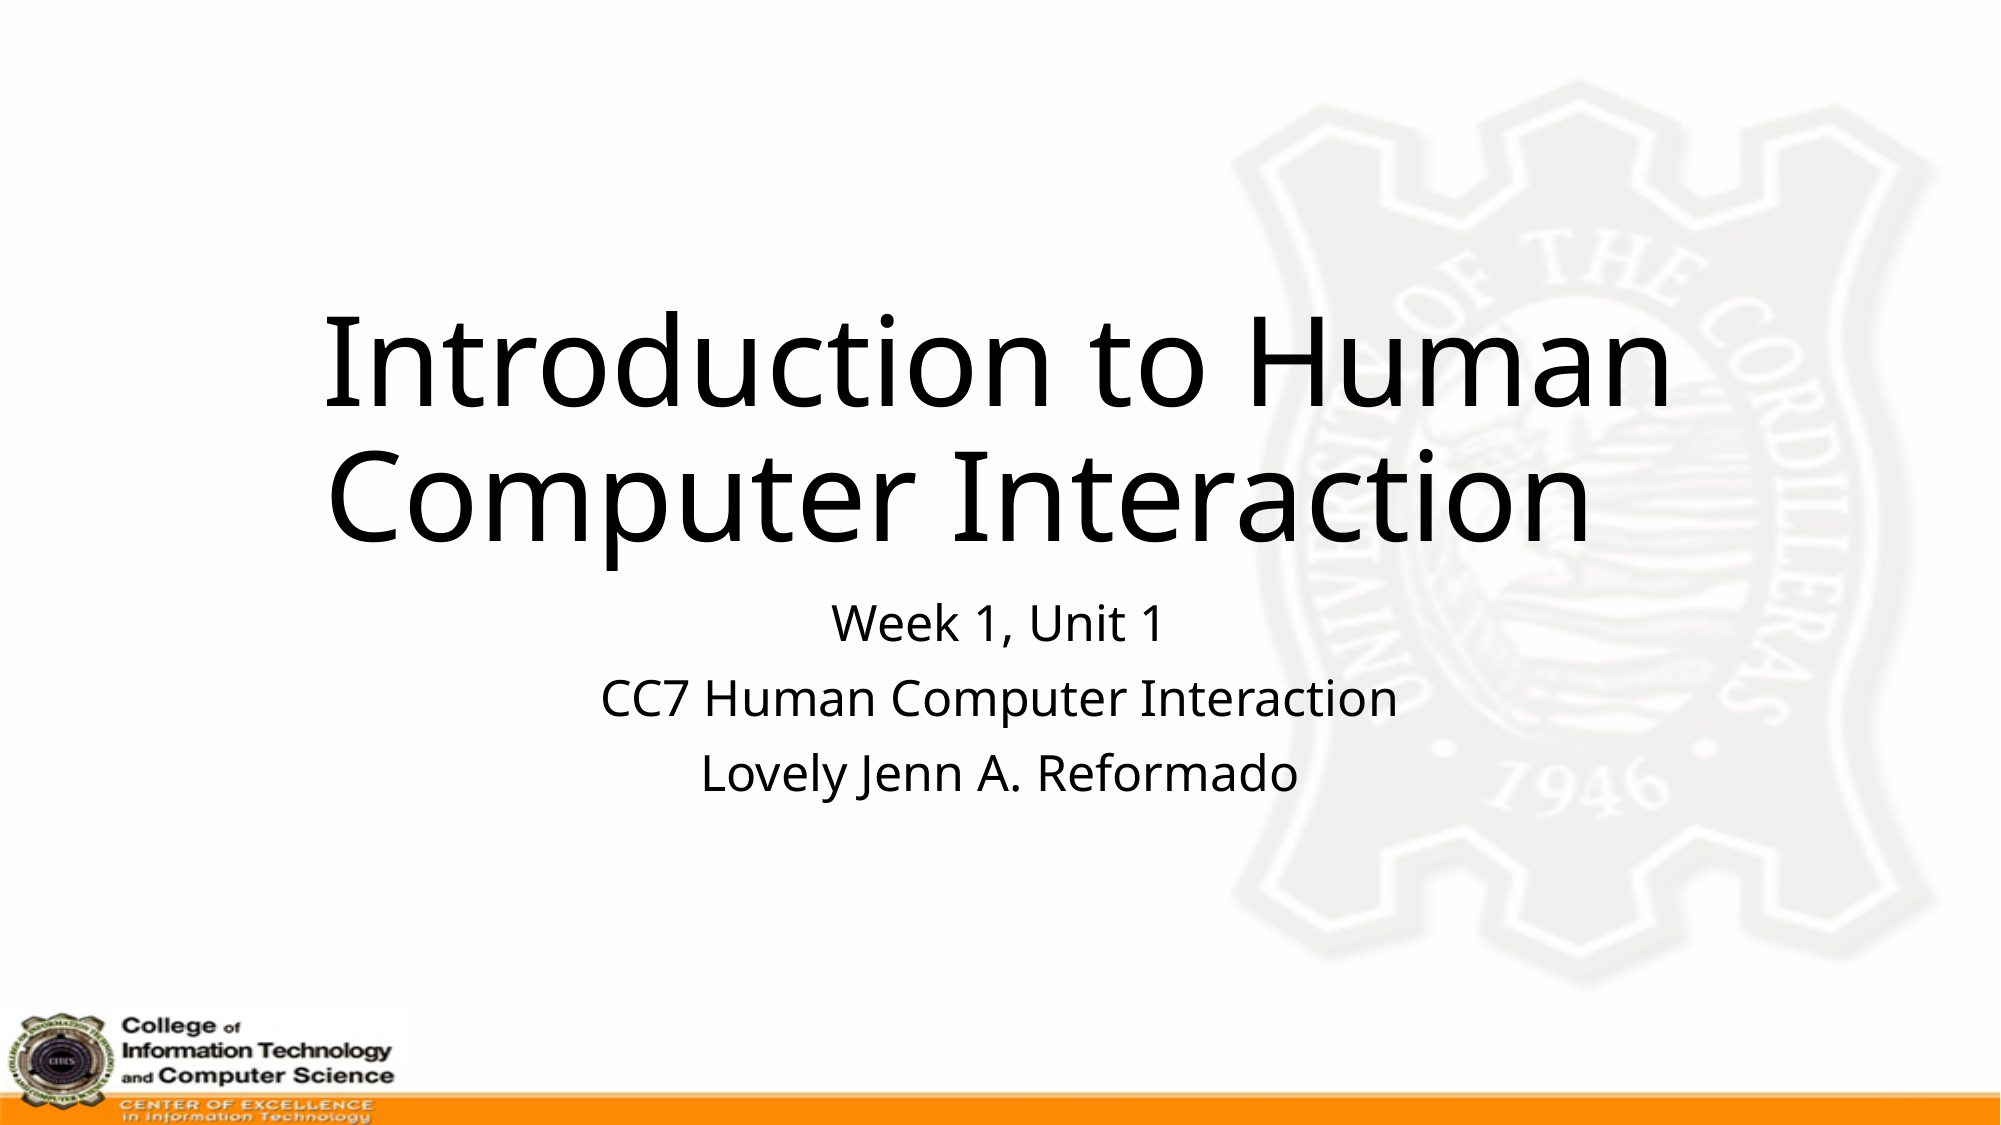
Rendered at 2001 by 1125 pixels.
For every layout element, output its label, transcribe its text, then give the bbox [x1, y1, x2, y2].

subtitle Week 1, Unit 1 CC7 Human Computer Interaction Lovely Jenn A. Reformado [249, 590, 1750, 863]
picture [0, 0, 2001, 1125]
title Introduction to Human Computer Interaction [150, 184, 1850, 576]
